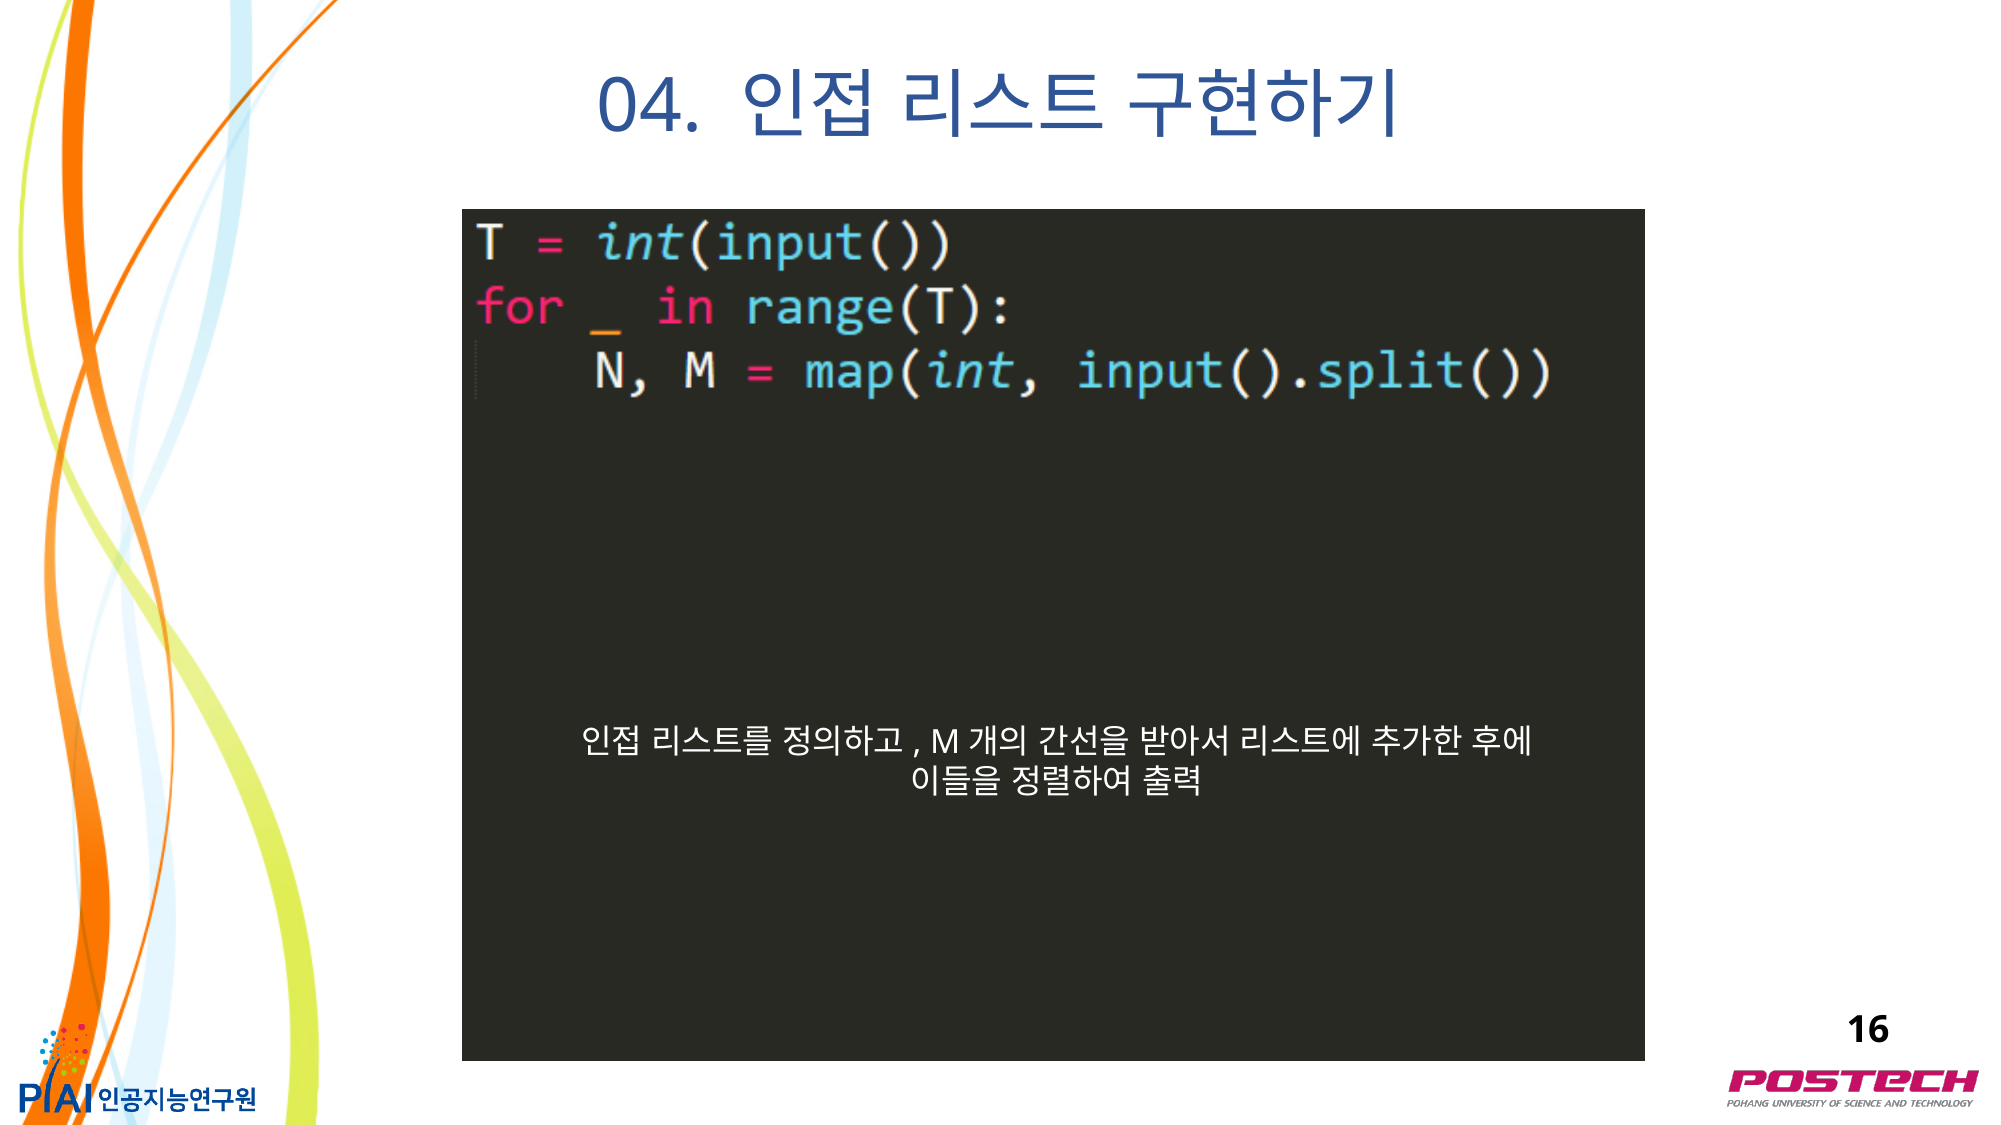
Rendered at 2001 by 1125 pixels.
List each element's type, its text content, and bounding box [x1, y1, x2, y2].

picture [0, 0, 2001, 1125]
text_box 04. 인접 리스트 구현하기 [0, 48, 2000, 154]
